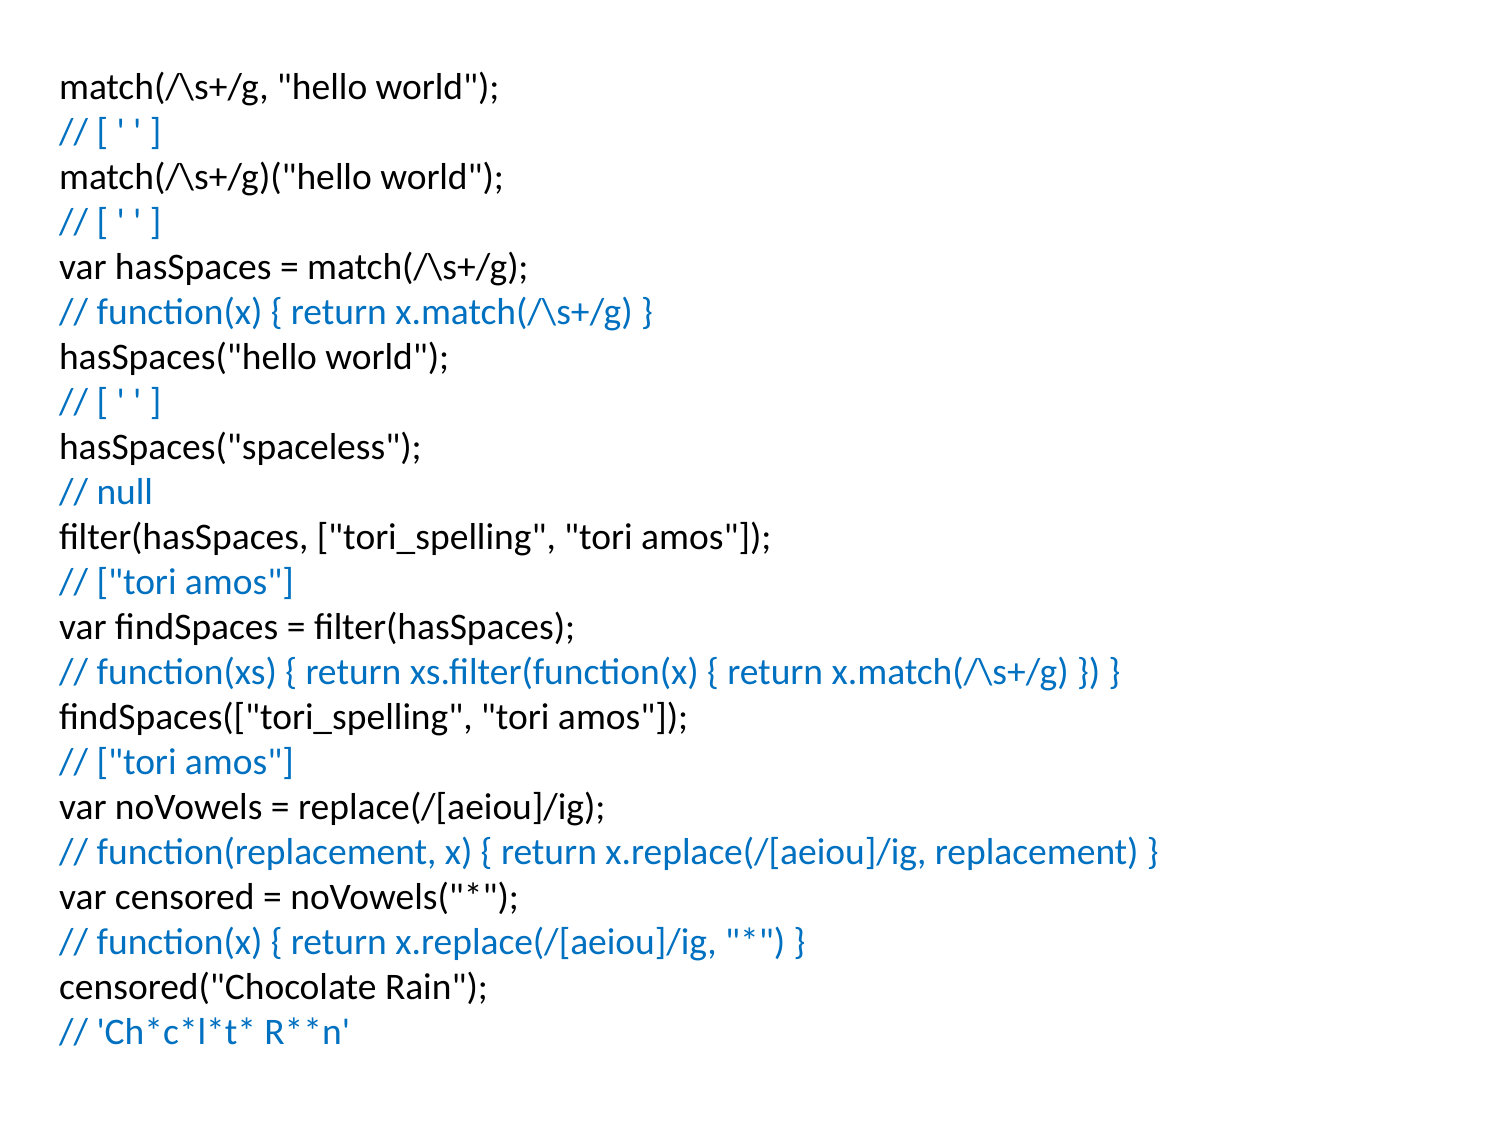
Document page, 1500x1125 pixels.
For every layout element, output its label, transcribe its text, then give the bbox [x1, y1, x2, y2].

text_box match(/\s+/g, "hello world"); // [ ' ' ] match(/\s+/g)("hello world"); // [ ' ' ] var hasSpaces = match(/\s+/g); // function(x) { return x.match(/\s+/g) } hasSpaces("hello world"); // [ ' ' ] hasSpaces("spaceless"); // null filter(hasSpaces, ["tori_spelling", "tori amos"]); // ["tori amos"] var findSpaces = filter(hasSpaces); // function(xs) { return xs.filter(function(x) { return x.match(/\s+/g) }) } findSpaces(["tori_spelling", "tori amos"]); // ["tori amos"] var noVowels = replace(/[aeiou]/ig); // function(replacement, x) { return x.replace(/[aeiou]/ig, replacement) } var censored = noVowels("*"); // function(x) { return x.replace(/[aeiou]/ig, "*") } censored("Chocolate Rain"); // 'Ch*c*l*t* R**n' [44, 54, 1500, 1060]
